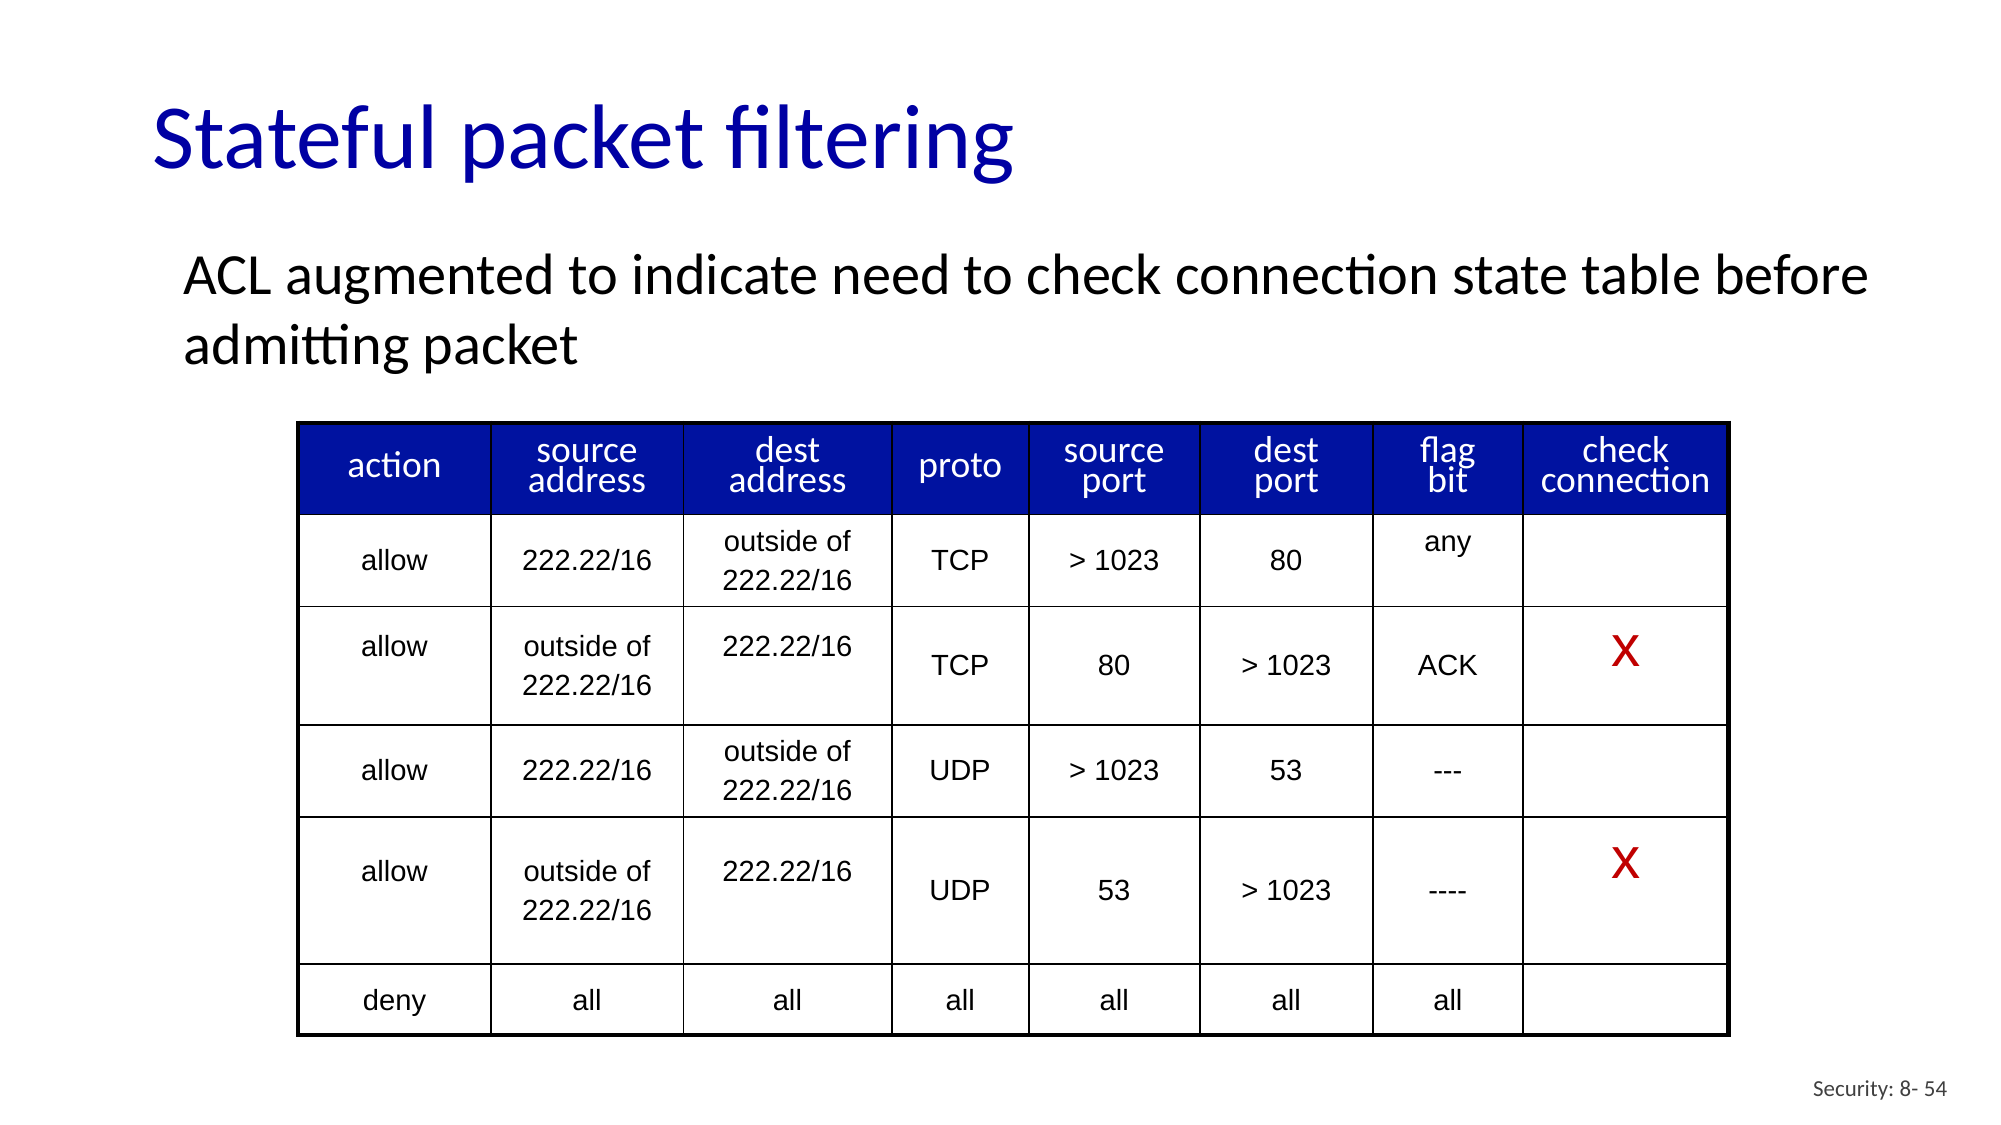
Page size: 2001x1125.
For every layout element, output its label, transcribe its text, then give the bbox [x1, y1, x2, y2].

table_cell 53 [1201, 726, 1372, 816]
table_cell ACK [1374, 607, 1522, 724]
table_cell UDP [893, 818, 1028, 963]
table_cell all [684, 965, 891, 1033]
table_cell [1524, 515, 1726, 606]
table_cell deny [300, 965, 490, 1033]
table_cell x [1524, 607, 1726, 724]
table_header dest port [1201, 425, 1372, 514]
table_cell all [1374, 965, 1522, 1033]
slide_number Security: 8- 54 [1512, 1056, 1963, 1117]
table_cell > 1023 [1201, 818, 1372, 963]
table_header dest address [684, 425, 891, 514]
table_cell outside of 222.22/16 [684, 726, 891, 816]
table_header source port [1030, 425, 1199, 514]
table_cell 80 [1201, 515, 1372, 606]
table_cell > 1023 [1030, 515, 1199, 606]
table_cell 222.22/16 [492, 726, 683, 816]
table_cell 222.22/16 [492, 515, 683, 606]
table_cell allow [300, 726, 490, 816]
table_cell > 1023 [1201, 607, 1372, 724]
table_cell all [1201, 965, 1372, 1033]
table_cell any [1374, 515, 1522, 606]
table_header source address [492, 425, 683, 514]
text_box [346, 978, 377, 1044]
table_header proto [893, 425, 1028, 514]
table_cell allow [300, 515, 490, 606]
table_cell x [1524, 818, 1726, 963]
table_cell allow [300, 818, 490, 963]
table_cell UDP [893, 726, 1028, 816]
table_cell TCP [893, 515, 1028, 606]
table_header check connection [1524, 425, 1726, 514]
table_cell outside of 222.22/16 [684, 515, 891, 606]
table_cell allow [300, 607, 490, 724]
table_cell 222.22/16 [684, 607, 891, 724]
table_cell [1524, 965, 1726, 1033]
table_cell 222.22/16 [684, 818, 891, 963]
table_cell all [1030, 965, 1199, 1033]
table_cell 53 [1030, 818, 1199, 963]
table_cell TCP [893, 607, 1028, 724]
table_cell all [492, 965, 683, 1033]
table_cell --- [1374, 726, 1522, 816]
table_cell [1524, 726, 1726, 816]
table_cell all [893, 965, 1028, 1033]
table_cell 80 [1030, 607, 1199, 724]
table_header flag bit [1374, 425, 1522, 514]
table_cell ---- [1374, 818, 1522, 963]
table_cell outside of 222.22/16 [492, 818, 683, 963]
table_cell > 1023 [1030, 726, 1199, 816]
text_box Stateful packet filtering [137, 65, 1863, 213]
text_box ACL augmented to indicate need to check connection state table before admitting packet [168, 228, 1961, 410]
table_header action [300, 425, 490, 514]
table_cell outside of 222.22/16 [492, 607, 683, 724]
